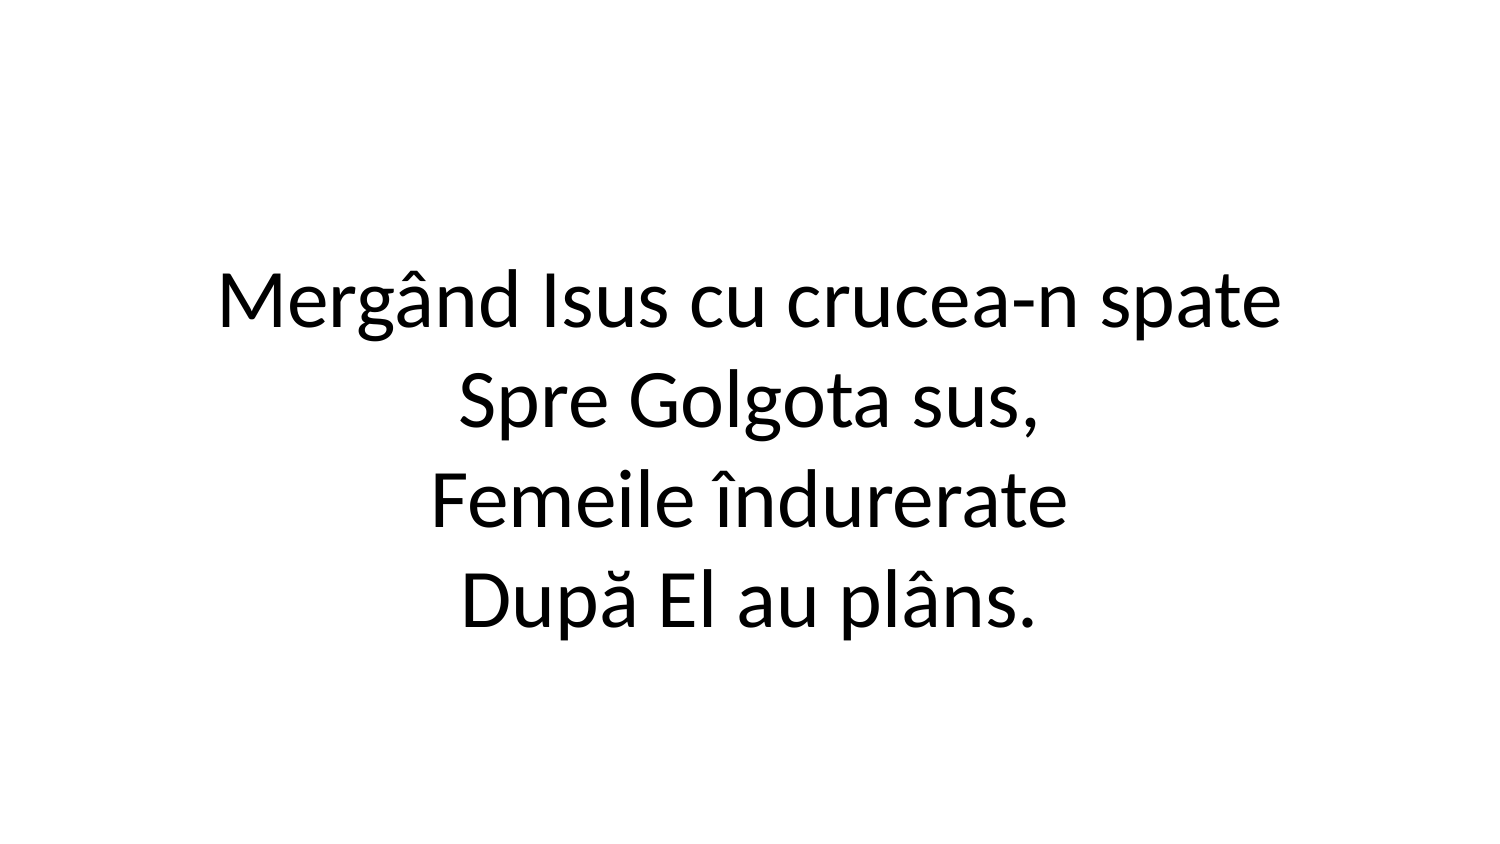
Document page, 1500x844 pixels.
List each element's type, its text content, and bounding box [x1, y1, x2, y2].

text_box Mergând Isus cu crucea-n spate Spre Golgota sus, Femeile îndurerate După El au plâns. [201, 192, 1299, 652]
